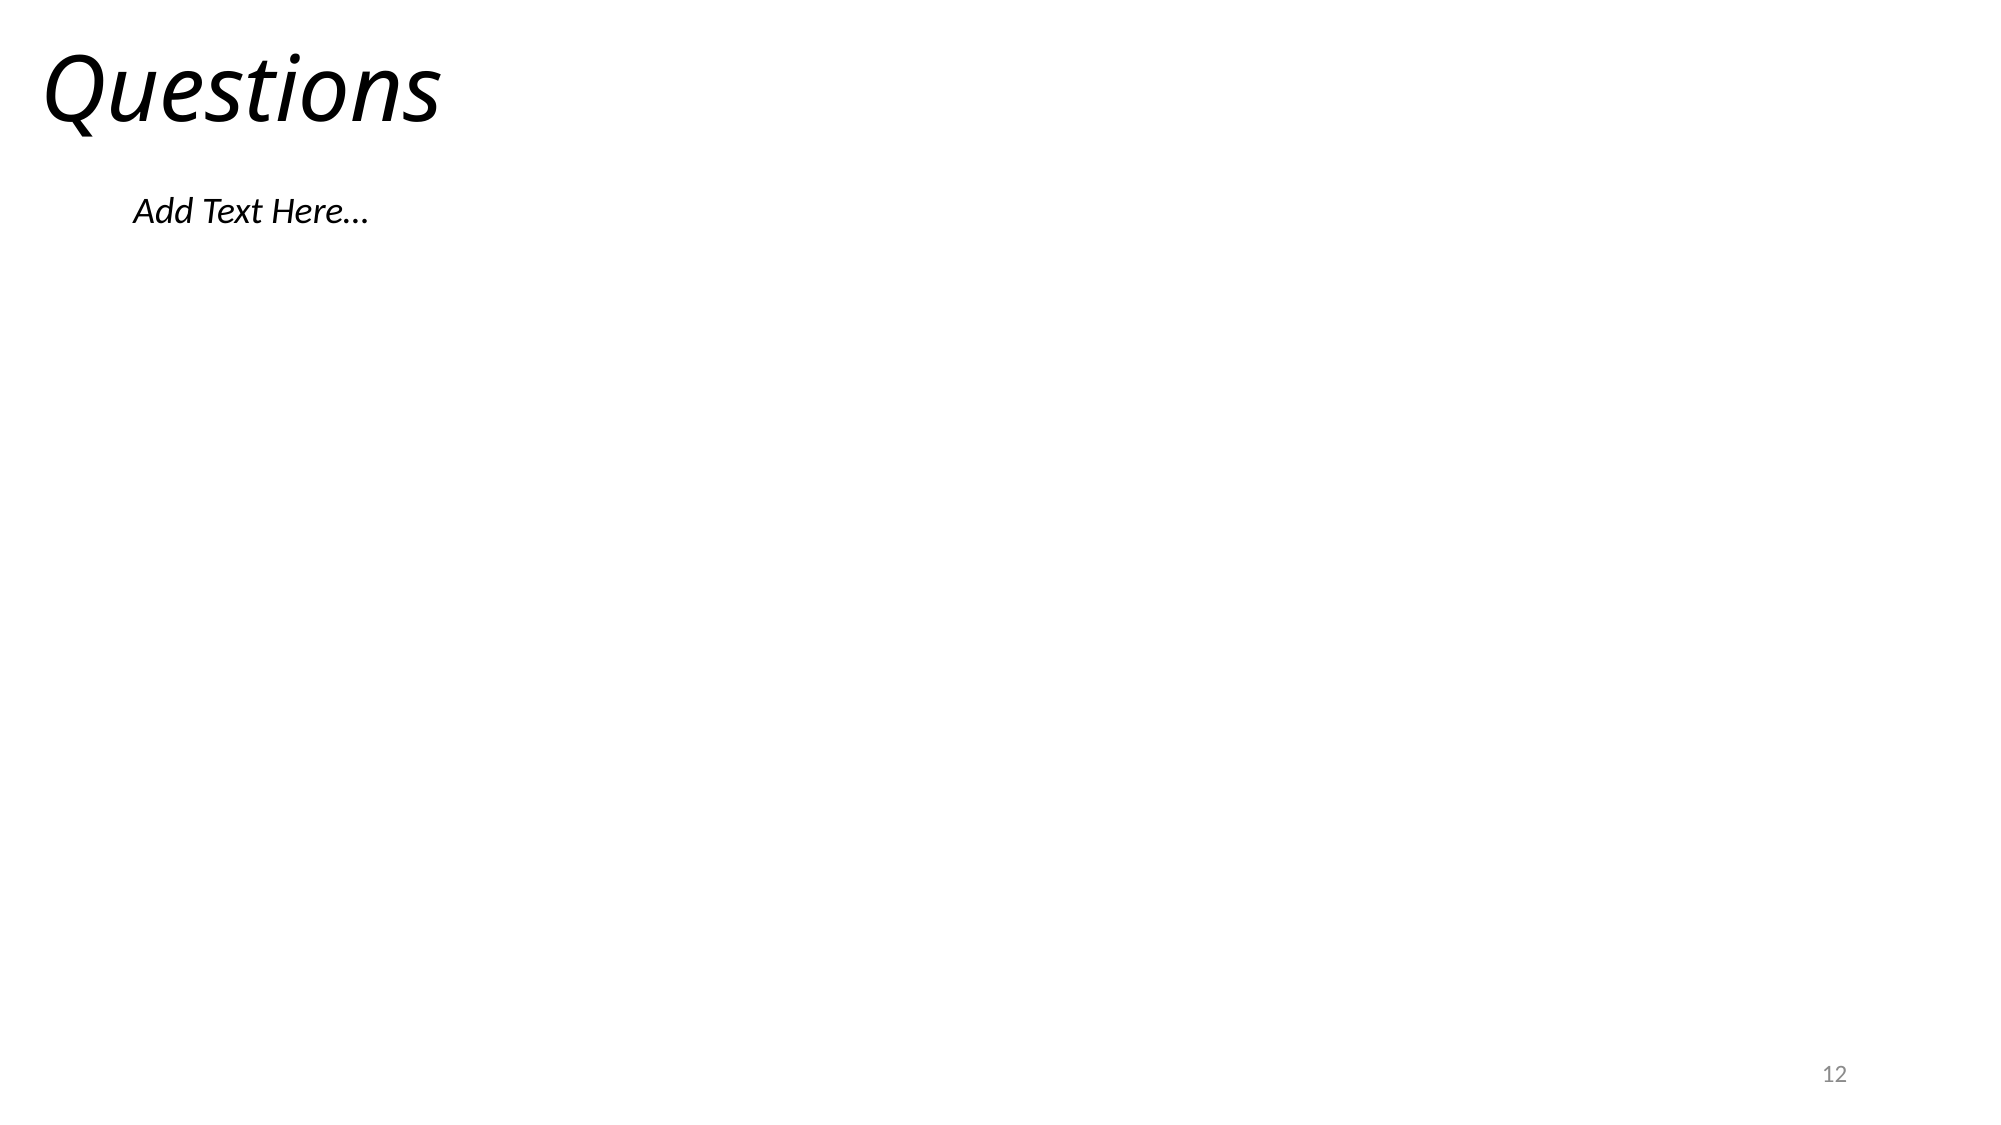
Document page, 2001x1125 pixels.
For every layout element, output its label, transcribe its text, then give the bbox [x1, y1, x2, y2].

text_box Add Text Here… [118, 178, 1232, 283]
slide_number 12 [1412, 1042, 1863, 1103]
title Questions [25, 5, 2000, 179]
